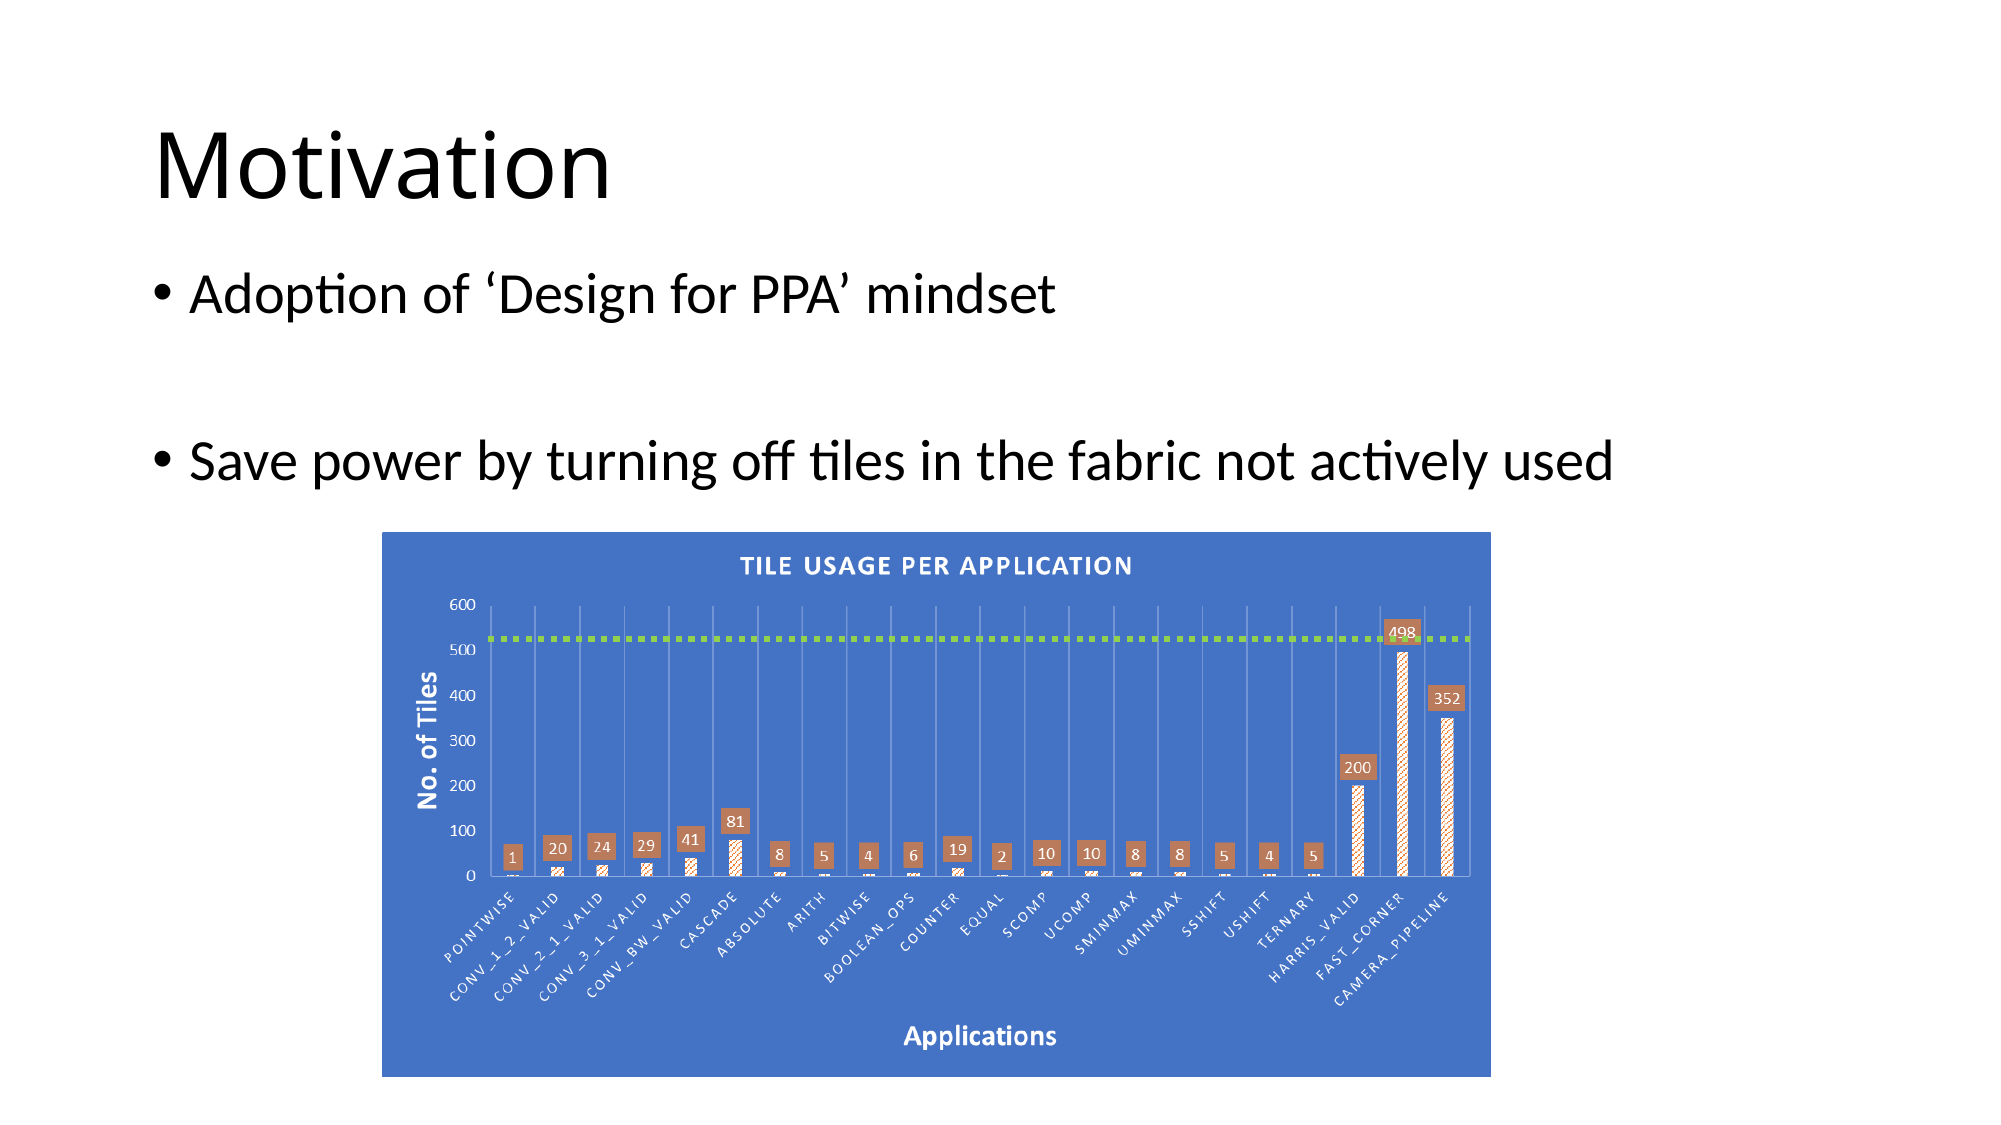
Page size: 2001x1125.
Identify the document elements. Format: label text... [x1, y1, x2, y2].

title Motivation [137, 59, 1863, 255]
picture [382, 532, 1491, 1077]
list Adoption of ‘Design for PPA’ mindset Save power by turning off tiles in the fabric not actively used [137, 255, 1863, 970]
